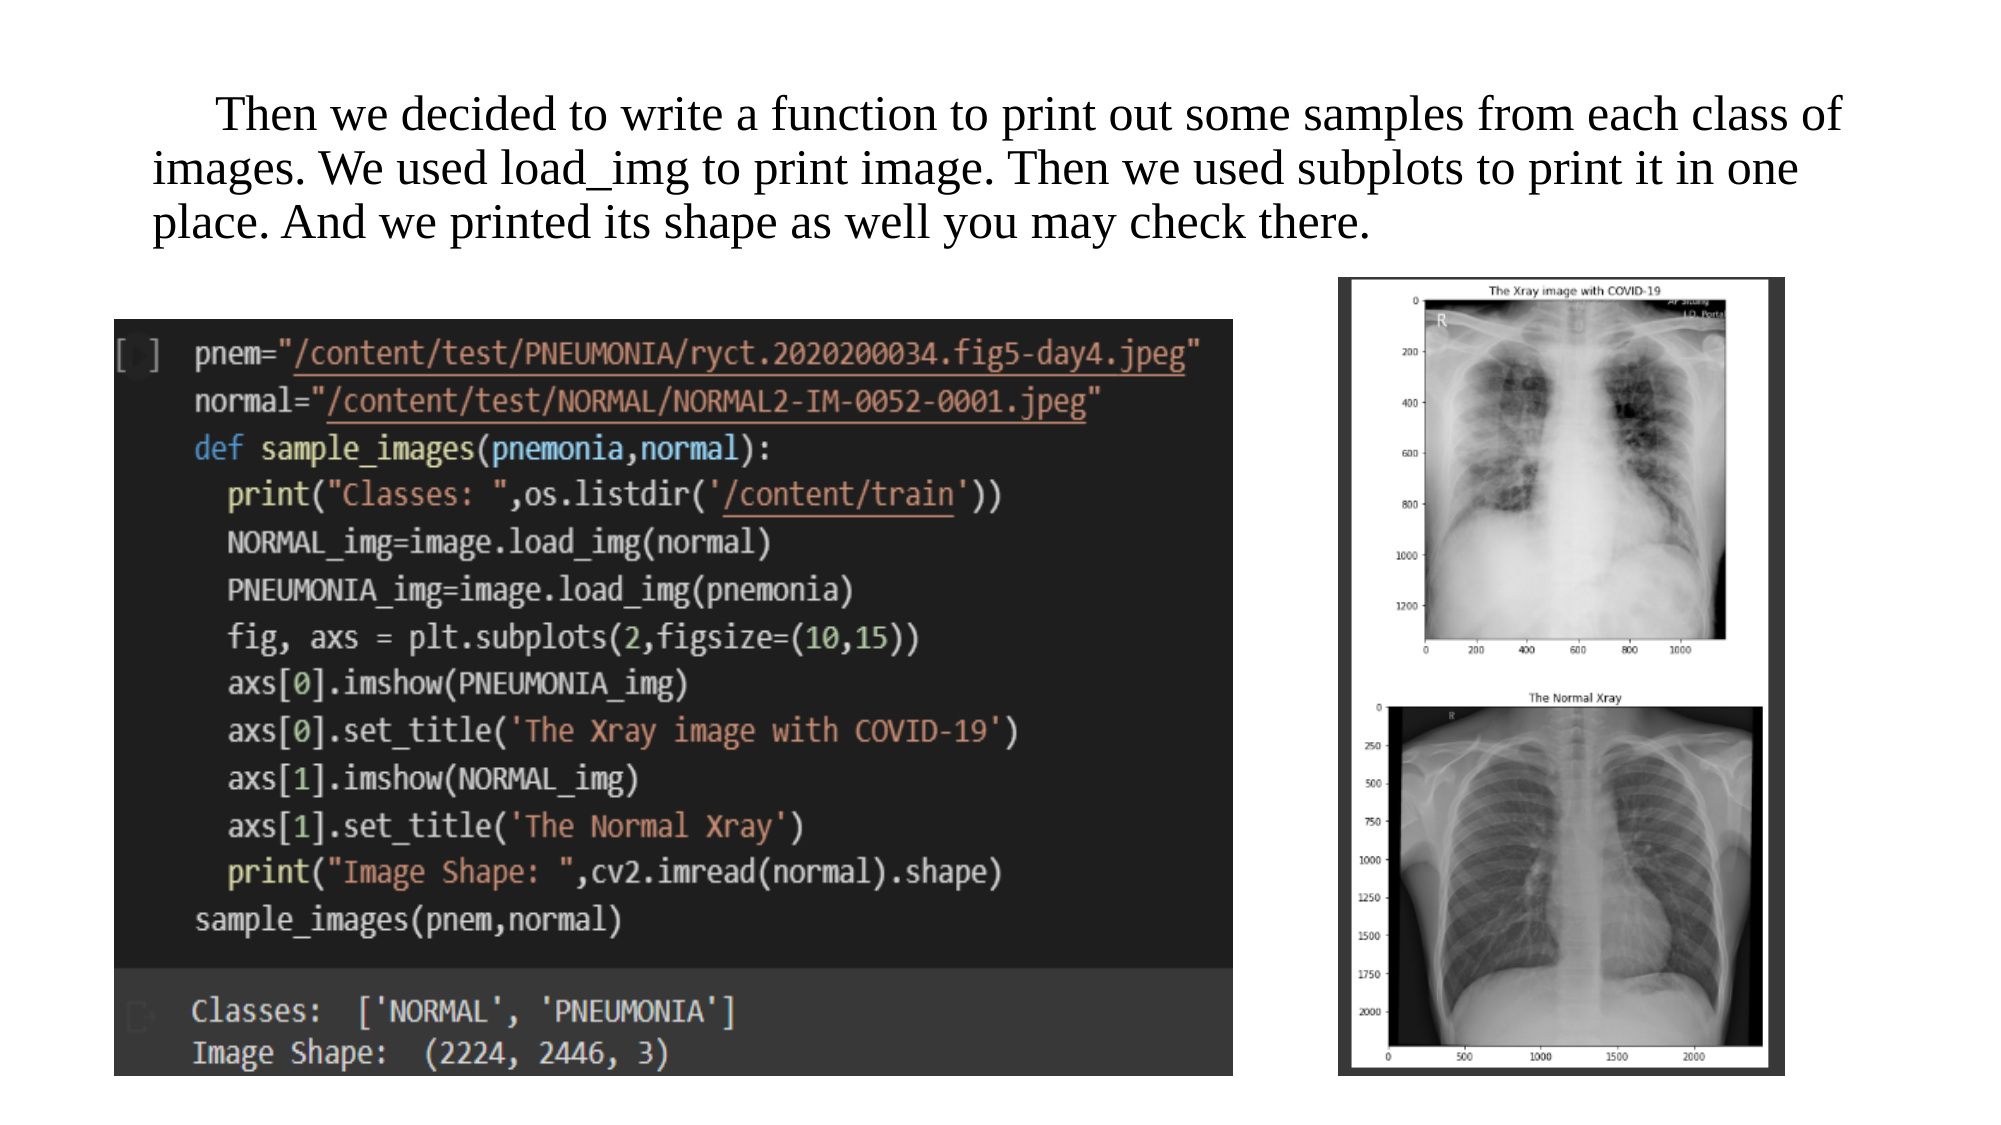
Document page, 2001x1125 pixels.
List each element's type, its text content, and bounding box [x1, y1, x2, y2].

title Then we decided to write a function to print out some samples from each class of images. We used load_img to print image. Then we used subplots to print it in one place. And we printed its shape as well you may check there. [137, 59, 1863, 278]
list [114, 319, 1233, 1076]
picture [1338, 277, 1785, 1076]
